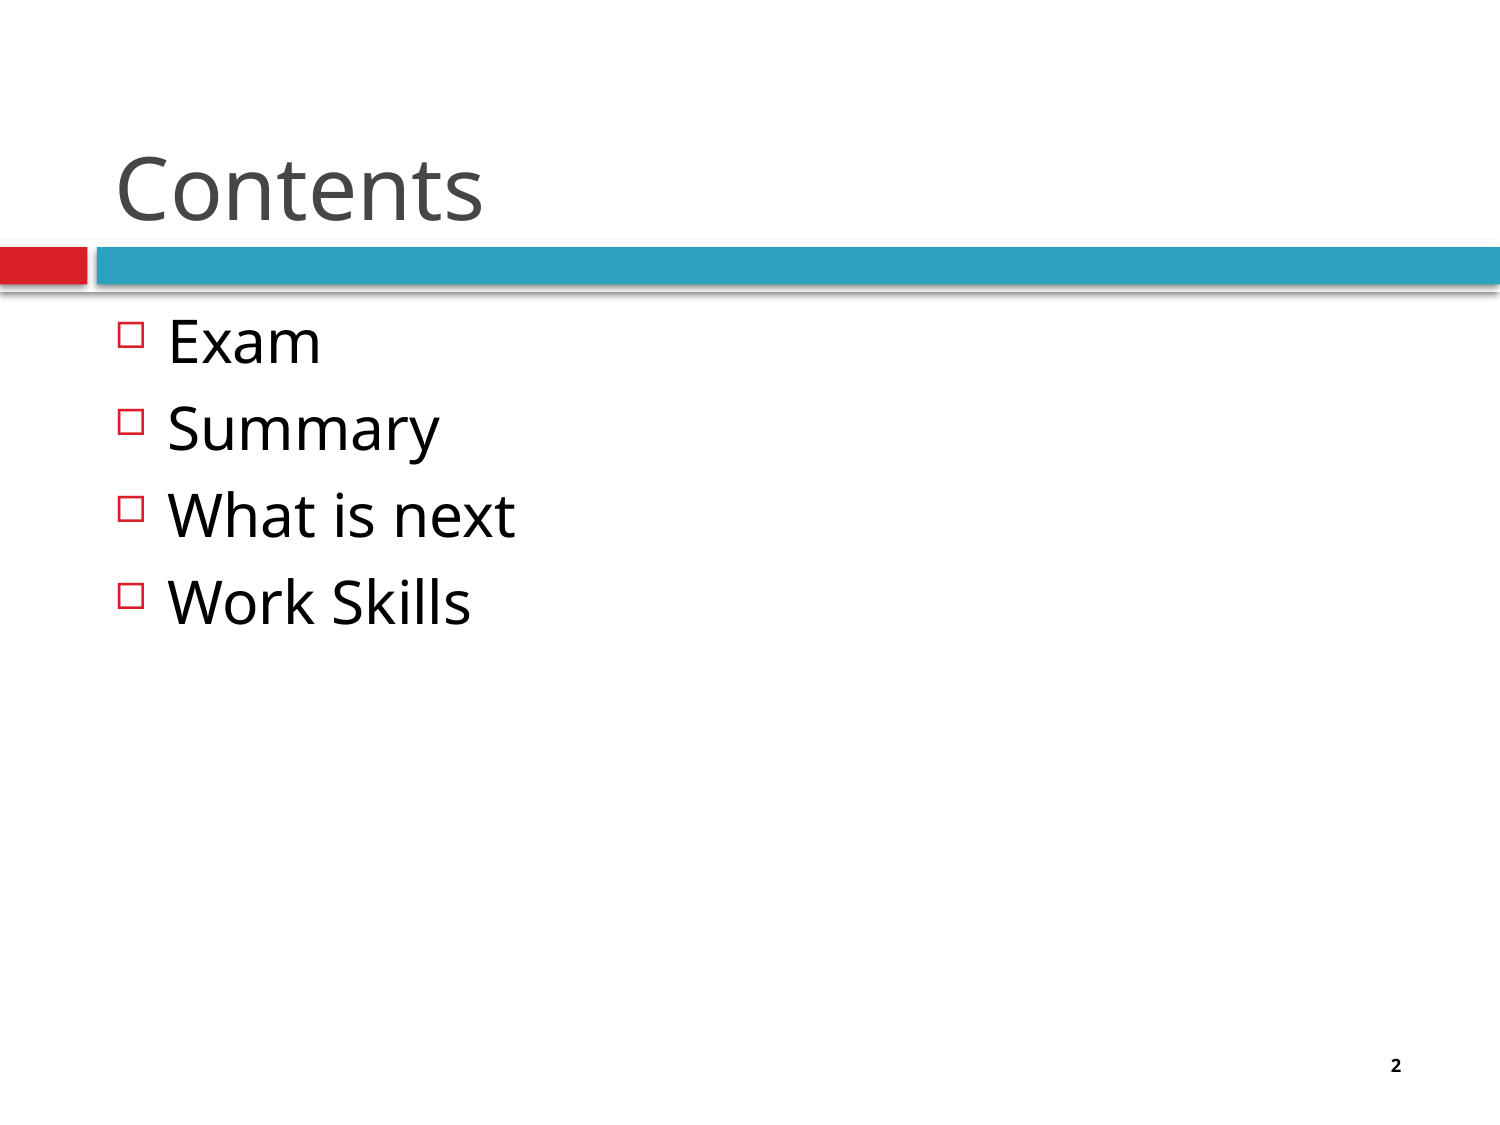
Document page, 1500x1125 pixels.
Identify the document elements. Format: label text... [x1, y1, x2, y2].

title Contents [99, 25, 1438, 246]
list Exam Summary What is next Work Skills [99, 295, 1438, 1013]
